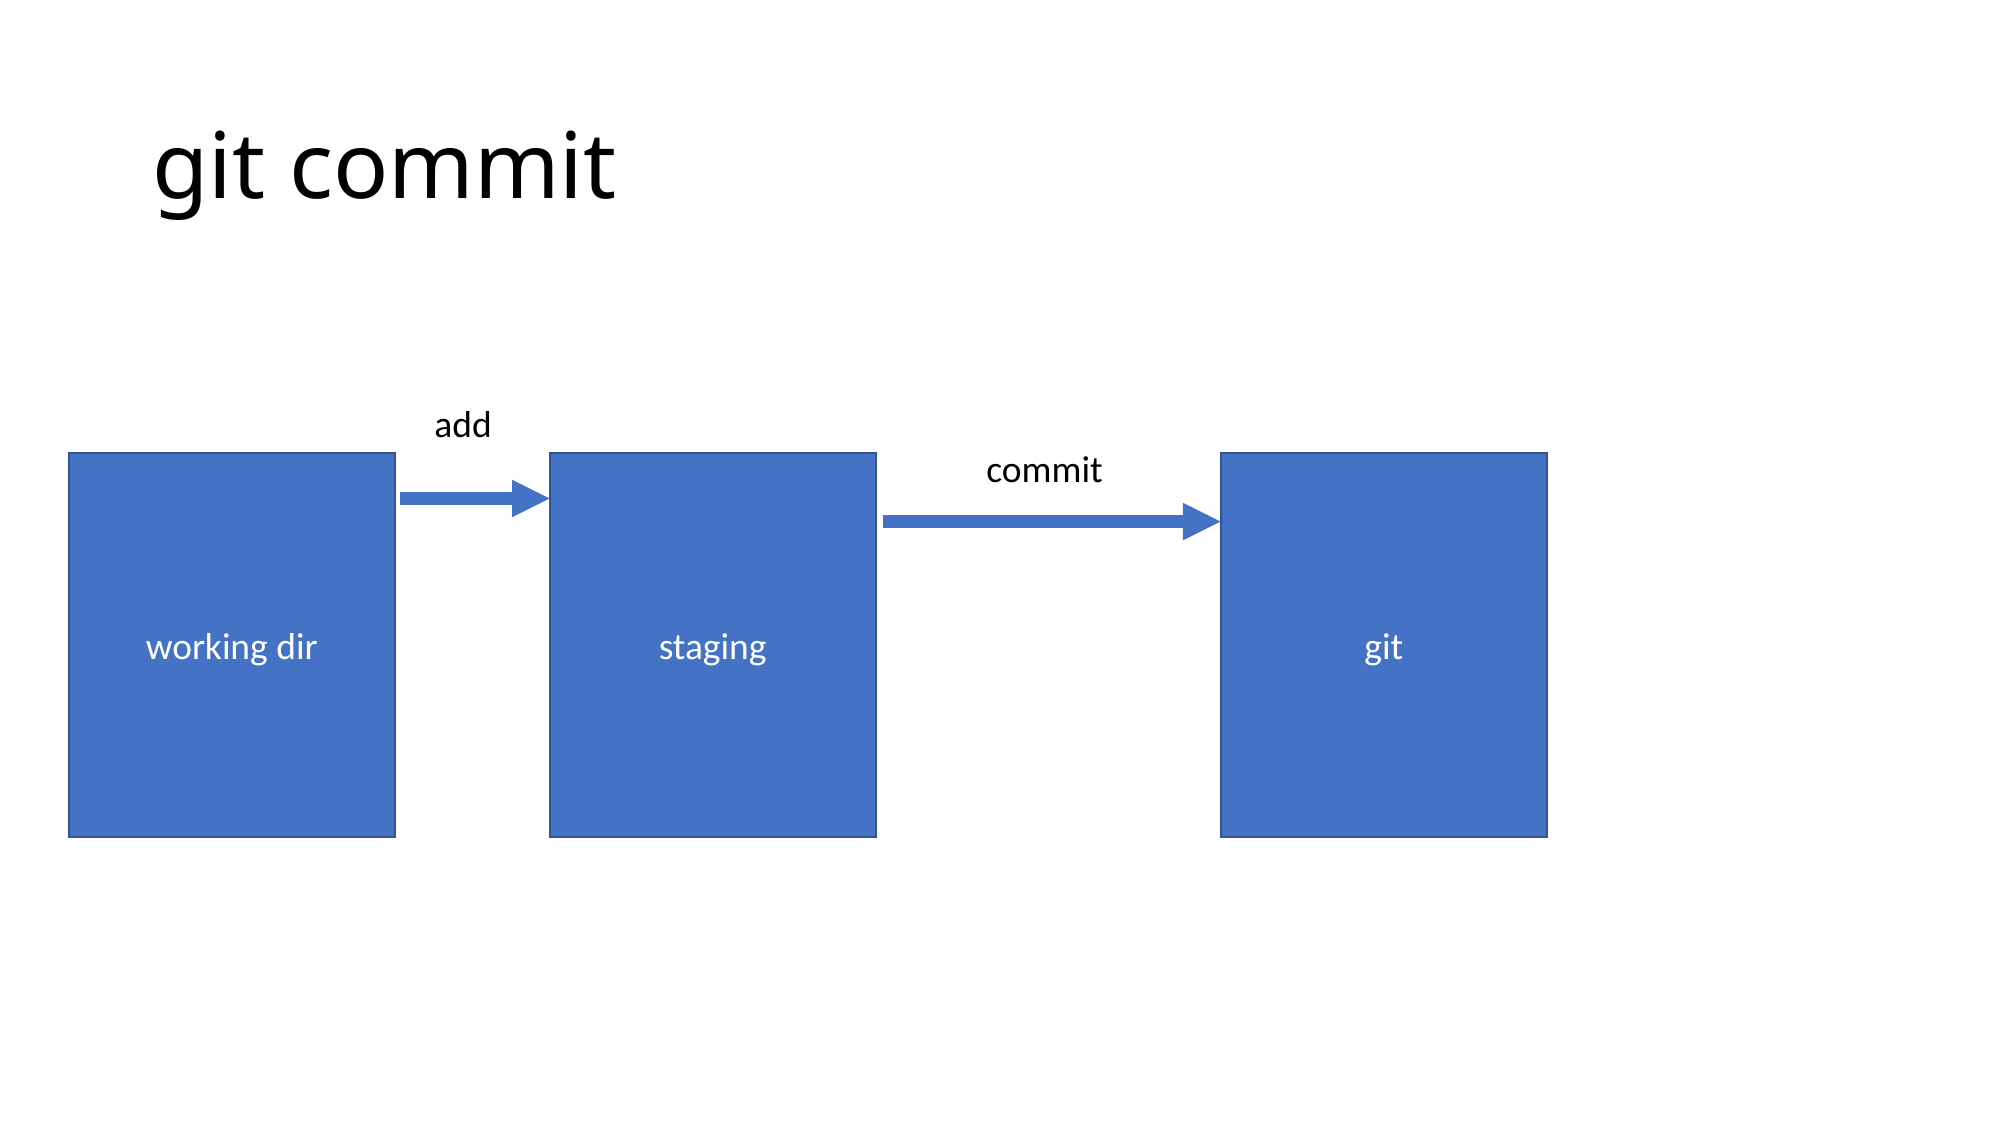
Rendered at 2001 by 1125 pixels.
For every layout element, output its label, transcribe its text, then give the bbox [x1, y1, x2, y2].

text_box commit [971, 437, 1118, 498]
text_box working dir [68, 452, 396, 838]
title git commit [137, 59, 1863, 278]
text_box git [1220, 452, 1548, 838]
text_box staging [549, 452, 877, 838]
text_box add [419, 392, 507, 453]
